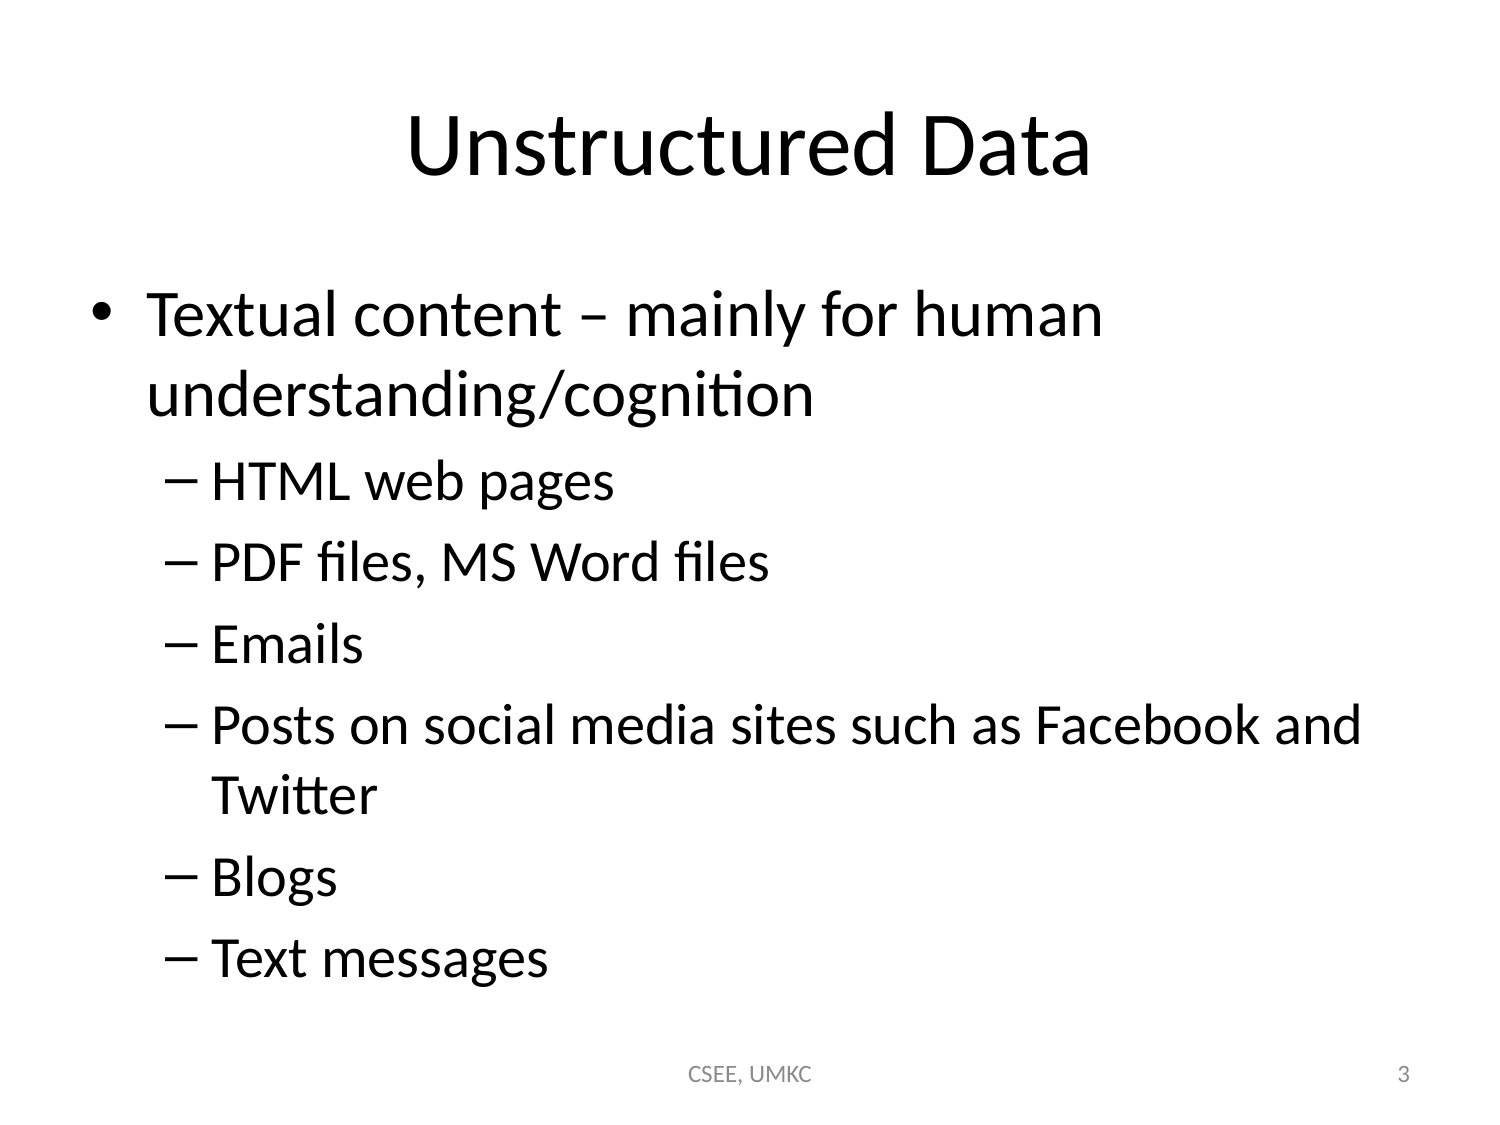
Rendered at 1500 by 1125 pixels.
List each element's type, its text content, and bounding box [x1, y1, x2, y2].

title Unstructured Data [75, 45, 1425, 233]
slide_number 3 [1074, 1042, 1425, 1103]
list Textual content – mainly for human understanding/cognition HTML web pages PDF files, MS Word files Emails Posts on social media sites such as Facebook and Twitter Blogs Text messages [75, 262, 1425, 1005]
footer CSEE, UMKC [512, 1042, 988, 1103]
